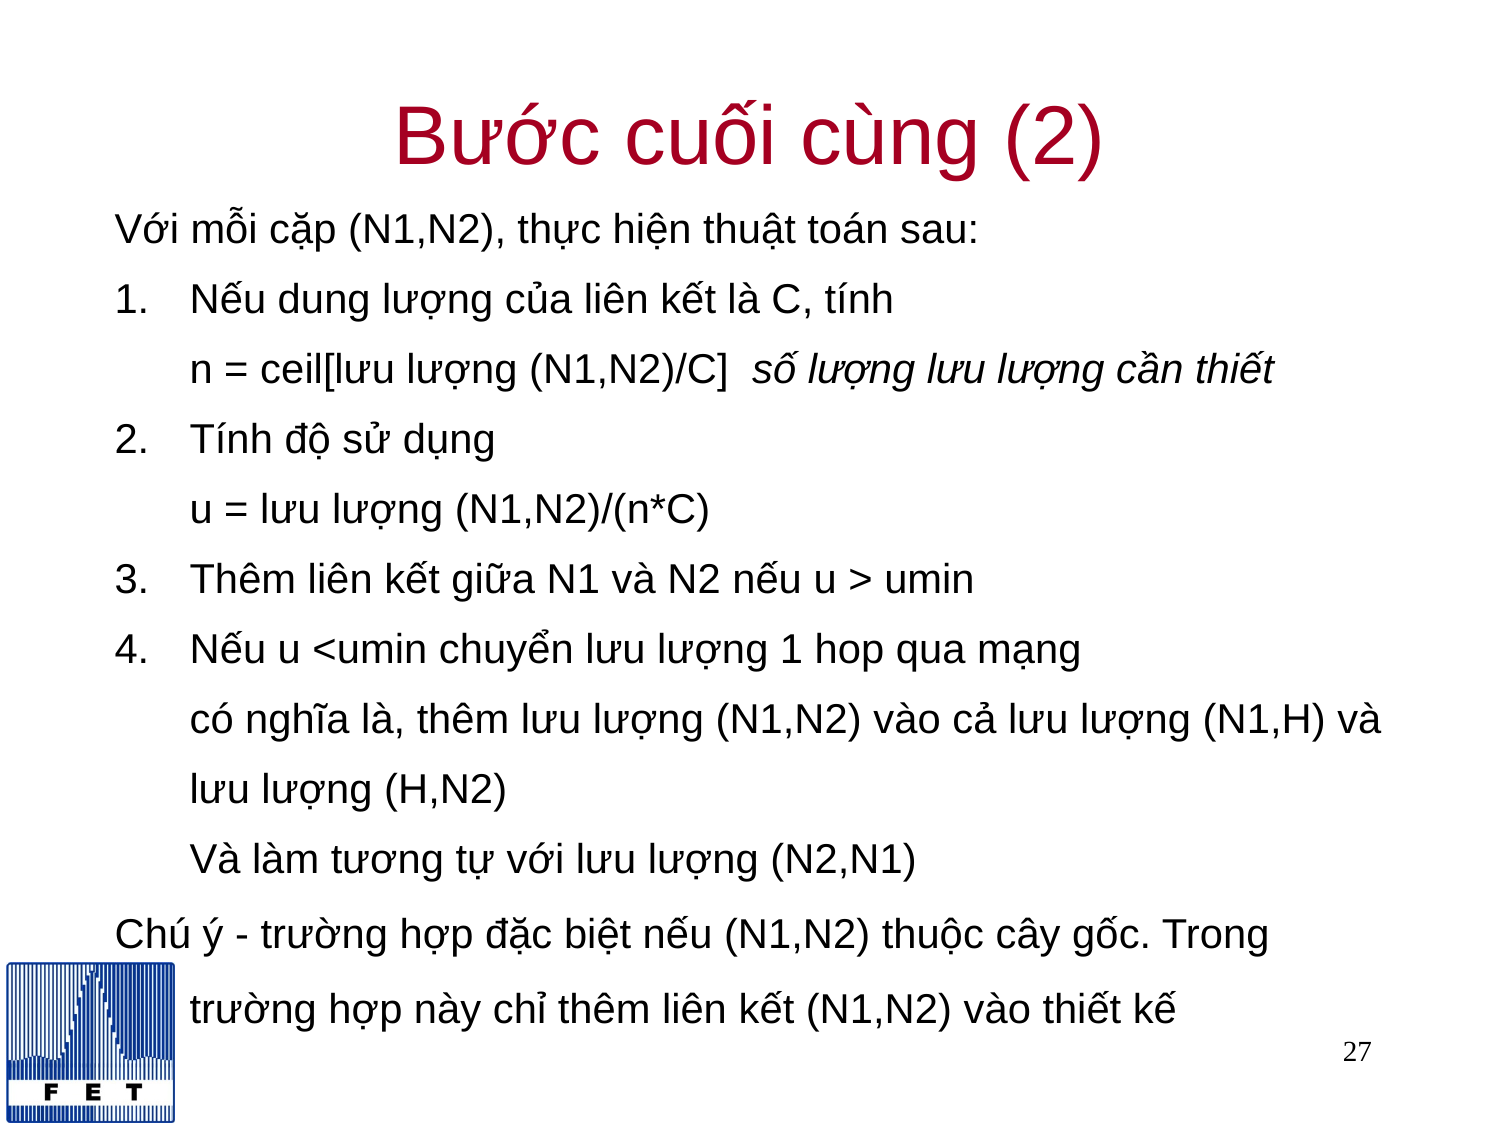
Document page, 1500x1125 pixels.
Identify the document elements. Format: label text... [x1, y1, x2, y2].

slide_number 27 [1074, 1040, 1388, 1101]
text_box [923, 275, 1082, 394]
picture [6, 962, 175, 1123]
title Bước cuối cùng (2) [112, 37, 1388, 174]
text_box Với mỗi cặp (N1,N2), thực hiện thuật toán sau: Nếu dung lượng của liên kết là C, tính n = ceil[lưu lượng (N1,N2)/C] số lượng lưu lượng cần thiết Tính độ sử dụng u = lưu lượng (N1,N2)/(n*C) Thêm liên kết giữa N1 và N2 nếu u > umin Nếu u <umin chuyển lưu lượng 1 hop qua mạng có nghĩa là, thêm lưu lượng (N1,N2) vào cả lưu lượng (N1,H) và lưu lượng (H,N2) Và làm tương tự với lưu lượng (N2,N1) Chú ý - trường hợp đặc biệt nếu (N1,N2) thuộc cây gốc. Trong trường hợp này chỉ thêm liên kết (N1,N2) vào thiết kế [99, 174, 1398, 1040]
